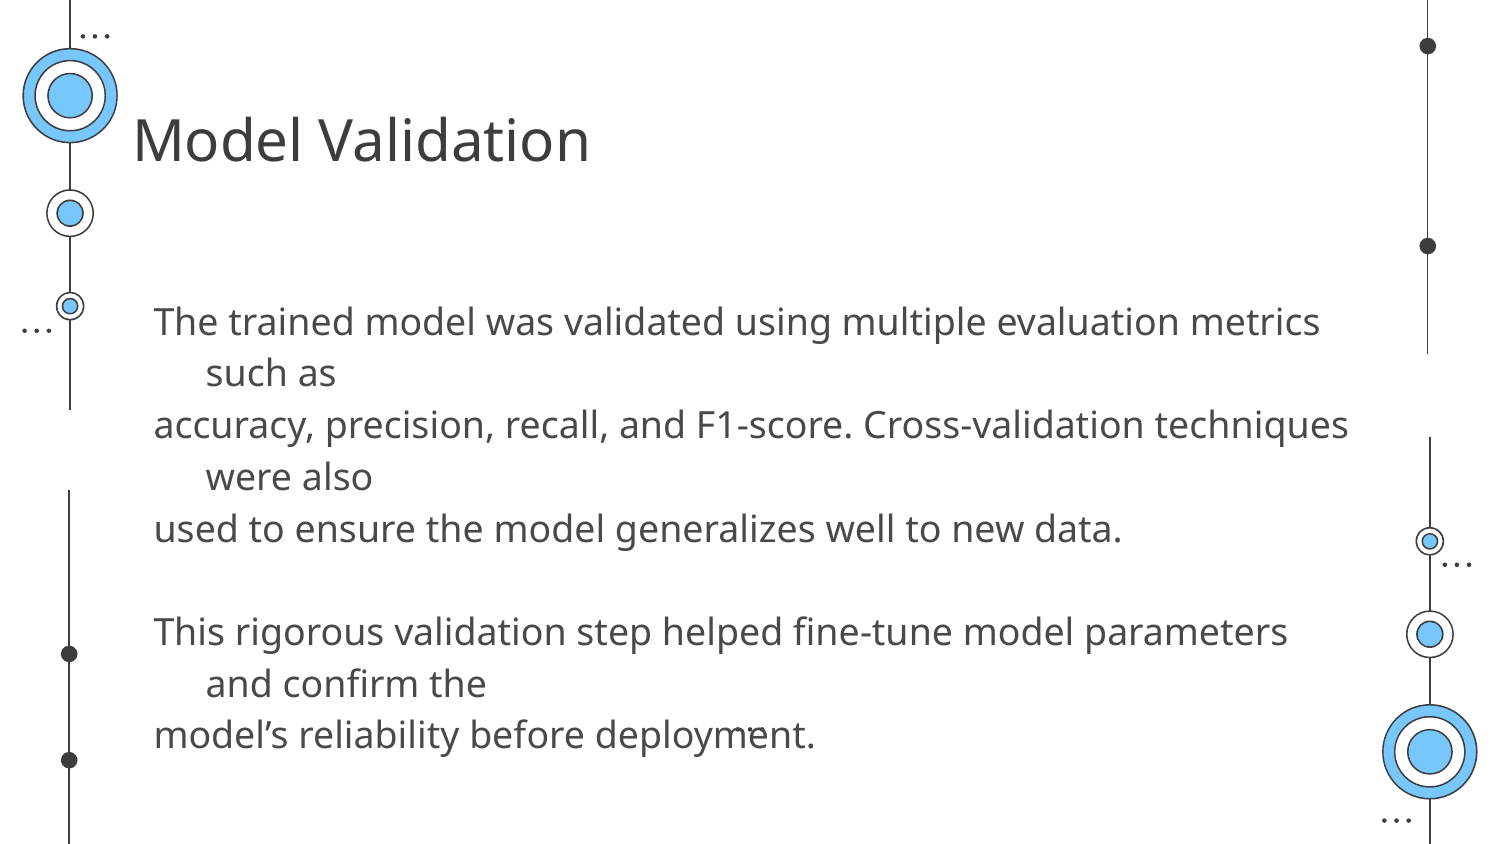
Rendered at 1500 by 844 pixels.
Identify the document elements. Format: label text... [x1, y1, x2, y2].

title Model Validation [116, 88, 1383, 183]
subtitle The trained model was validated using multiple evaluation metrics such as accuracy, precision, recall, and F1-score. Cross-validation techniques were also used to ensure the model generalizes well to new data. This rigorous validation step helped fine-tune model parameters and confirm the model’s reliability before deployment. [130, 275, 1366, 844]
